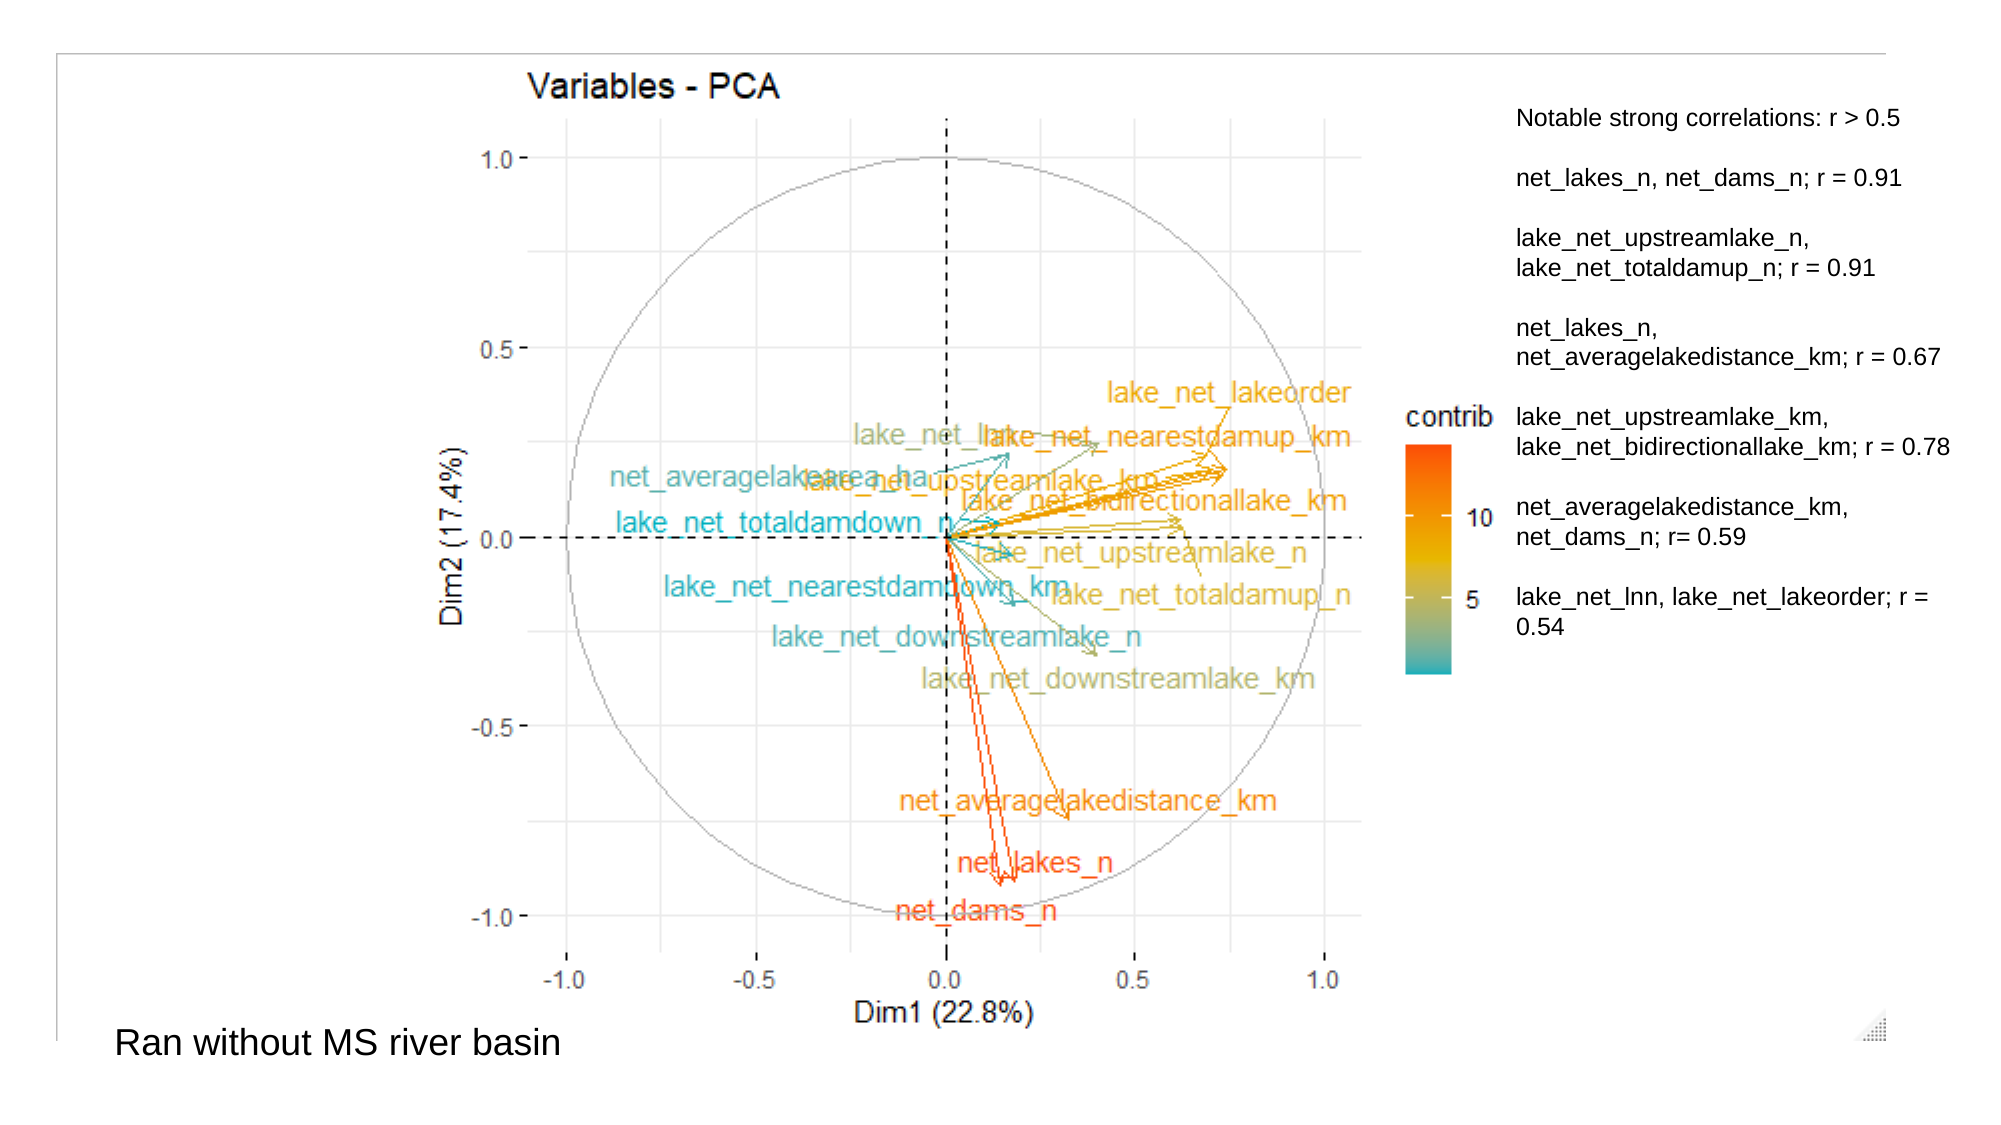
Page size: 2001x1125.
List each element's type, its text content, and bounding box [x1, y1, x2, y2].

picture [56, 53, 1886, 1041]
text_box Ran without MS river basin [99, 1041, 1229, 1070]
text_box Notable strong correlations: r > 0.5 net_lakes_n, net_dams_n; r = 0.91 lake_net_upstreamlake_n, lake_net_totaldamup_n; r = 0.91 net_lakes_n, net_averagelakedistance_km; r = 0.67 lake_net_upstreamlake_km, lake_net_bidirectionallake_km; r = 0.78 net_averagelakedistance_km, net_dams_n; r= 0.59 lake_net_lnn, lake_net_lakeorder; r = 0.54 [1886, 94, 1972, 648]
